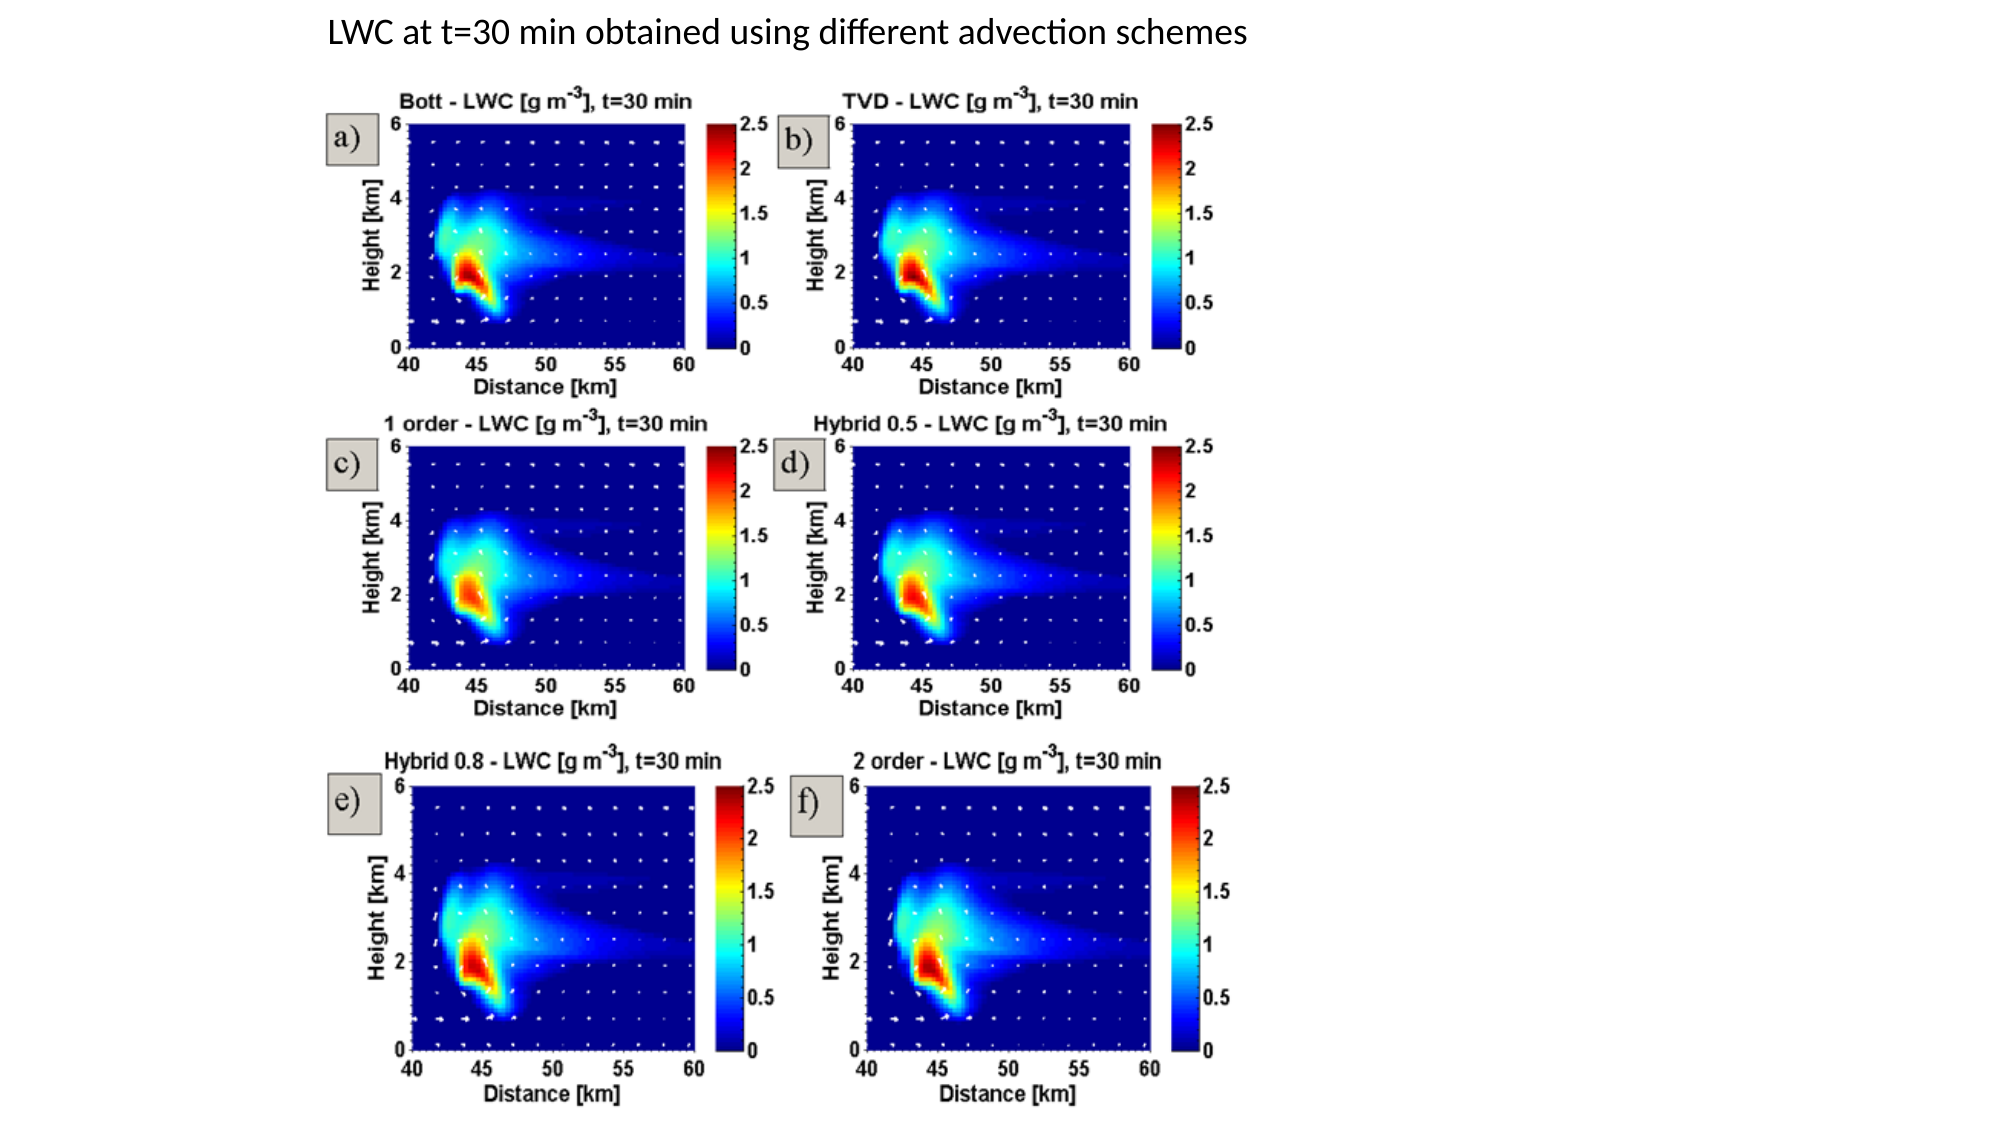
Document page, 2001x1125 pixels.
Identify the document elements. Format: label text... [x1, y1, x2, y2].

picture [271, 79, 1291, 1125]
text_box LWC at t=30 min obtained using different advection schemes [312, 0, 1388, 60]
